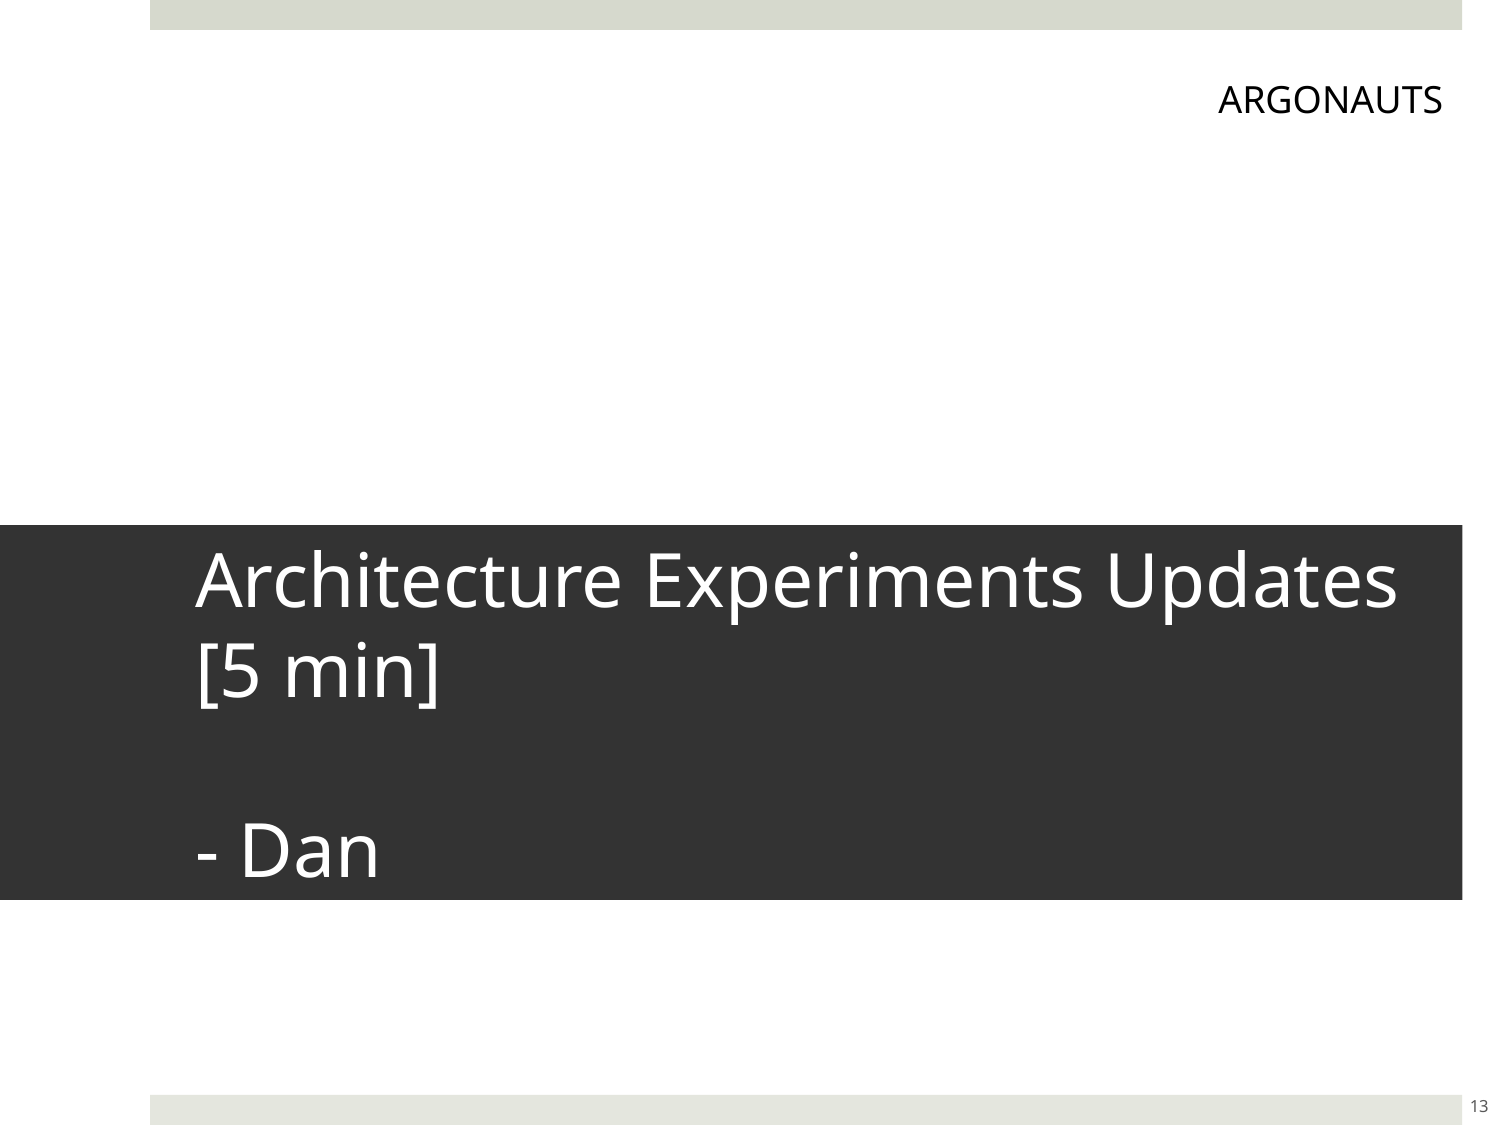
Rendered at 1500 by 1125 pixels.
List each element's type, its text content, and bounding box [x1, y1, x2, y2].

slide_number 13 [1441, 1077, 1500, 1125]
title Architecture Experiments Updates [5 min] - Dan [0, 525, 1463, 900]
text_box ARGONAUTS [1203, 68, 1459, 129]
